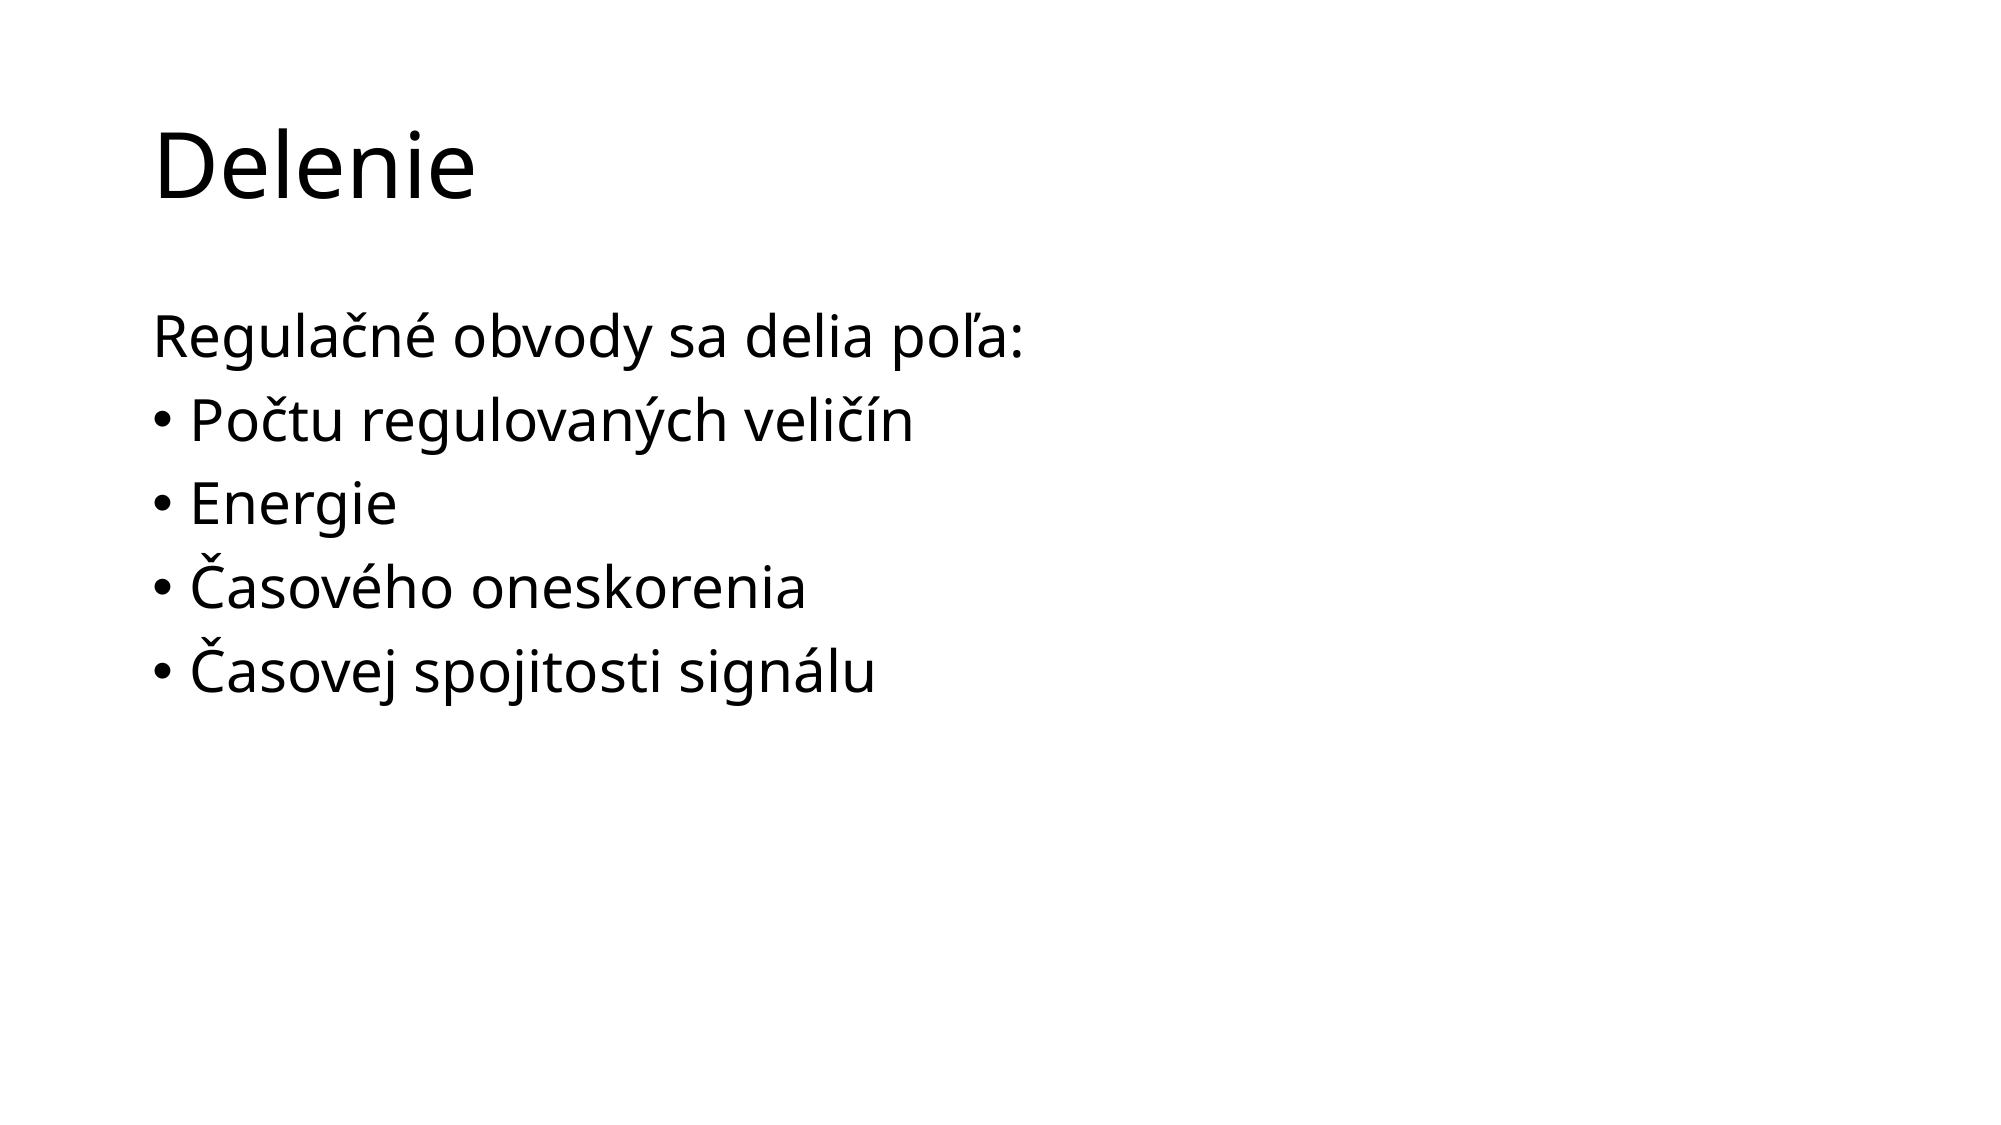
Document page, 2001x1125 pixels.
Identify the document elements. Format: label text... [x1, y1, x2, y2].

list Regulačné obvody sa delia poľa: Počtu regulovaných veličín Energie Časového oneskorenia Časovej spojitosti signálu [137, 299, 1863, 1014]
title Delenie [137, 59, 1863, 278]
